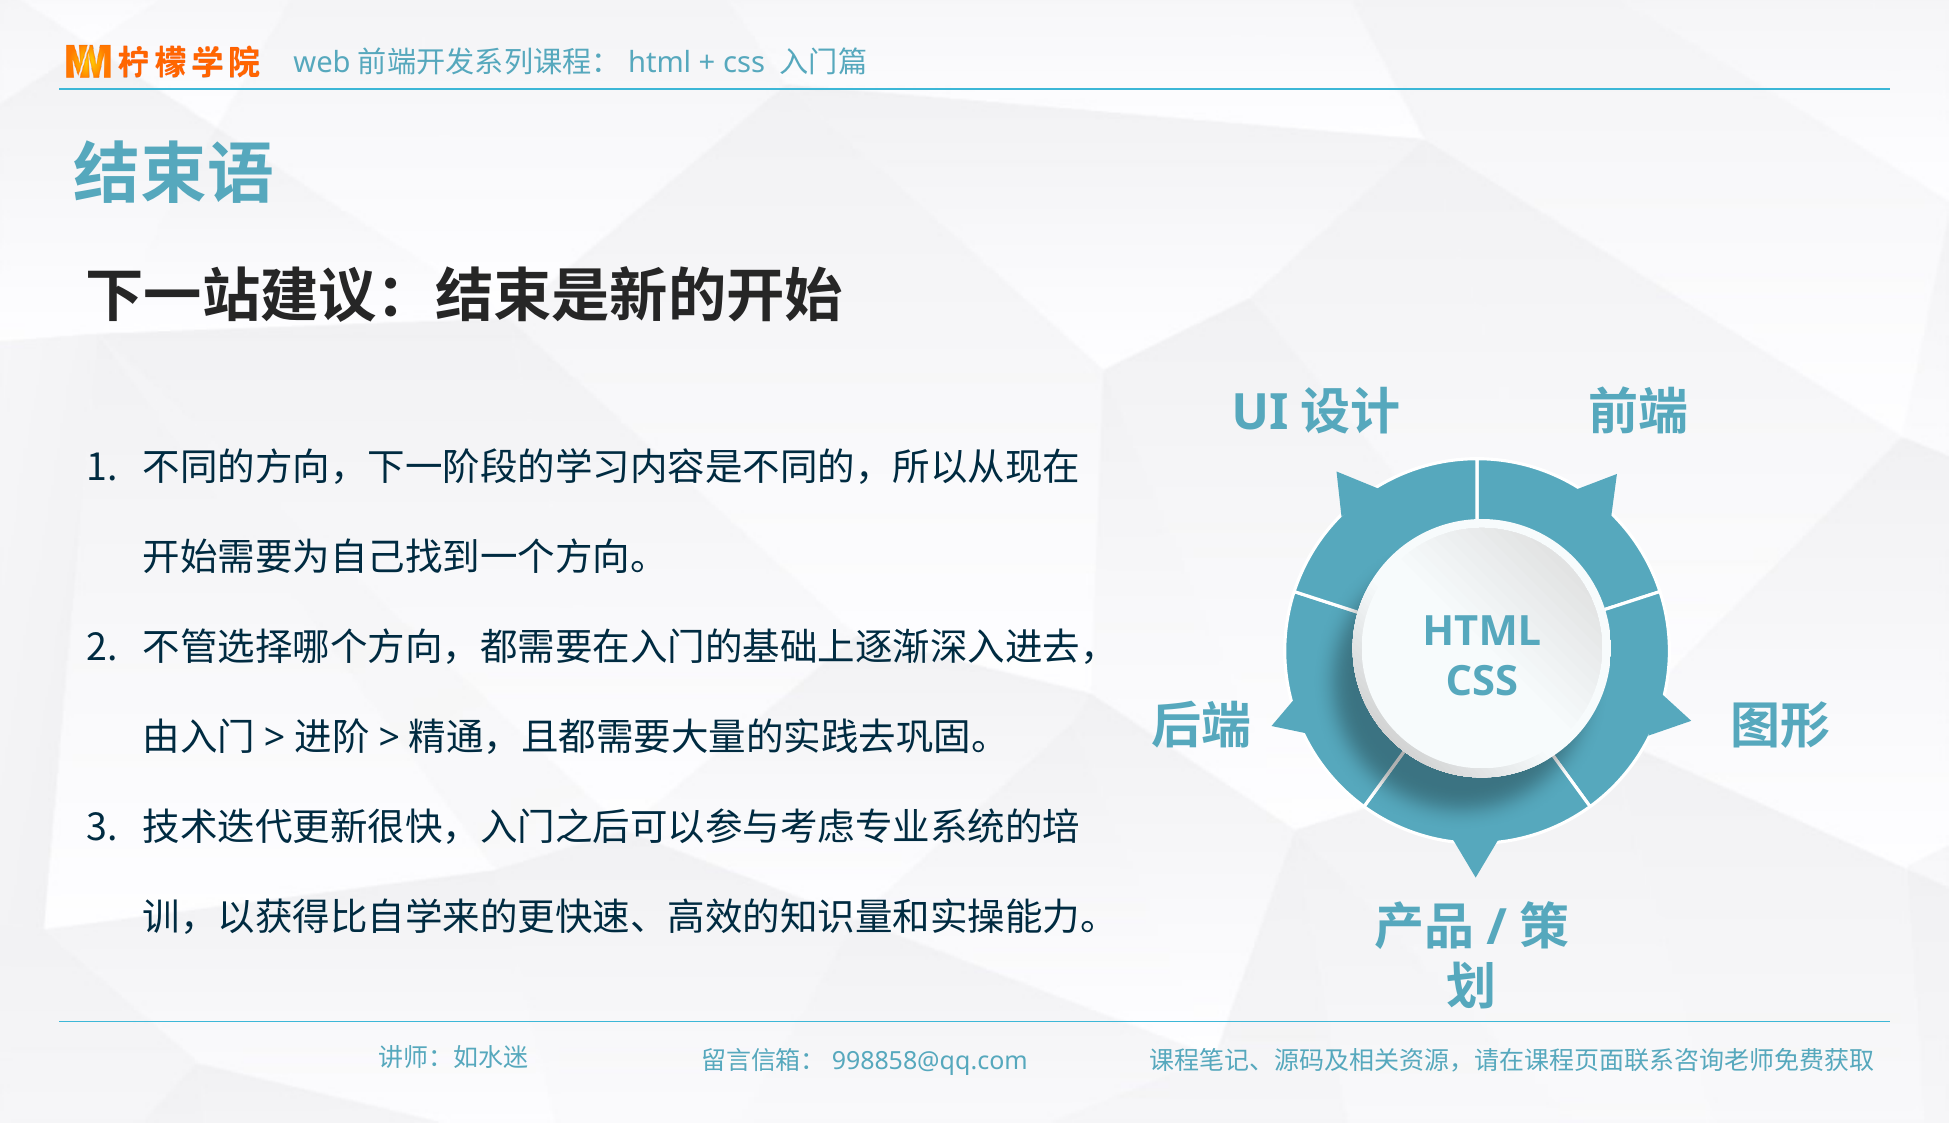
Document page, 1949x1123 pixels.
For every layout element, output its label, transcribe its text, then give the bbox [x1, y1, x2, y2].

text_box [1092, 359, 1890, 963]
text_box 结束语 [59, 123, 1890, 219]
picture [0, 0, 1949, 1123]
text_box 不同的方向，下一阶段的学习内容是不同的，所以从现在开始需要为自己找到一个方向。 不管选择哪个方向，都需要在入门的基础上逐渐深入进去，由入门>进阶>精通，且都需要大量的实践去巩固。 技术迭代更新很快，入门之后可以参与考虑专业系统的培训，以获得比自学来的更快速、高效的知识量和实操能力。 [71, 390, 1085, 946]
text_box 下一站建议：结束是新的开始 [70, 250, 1388, 336]
